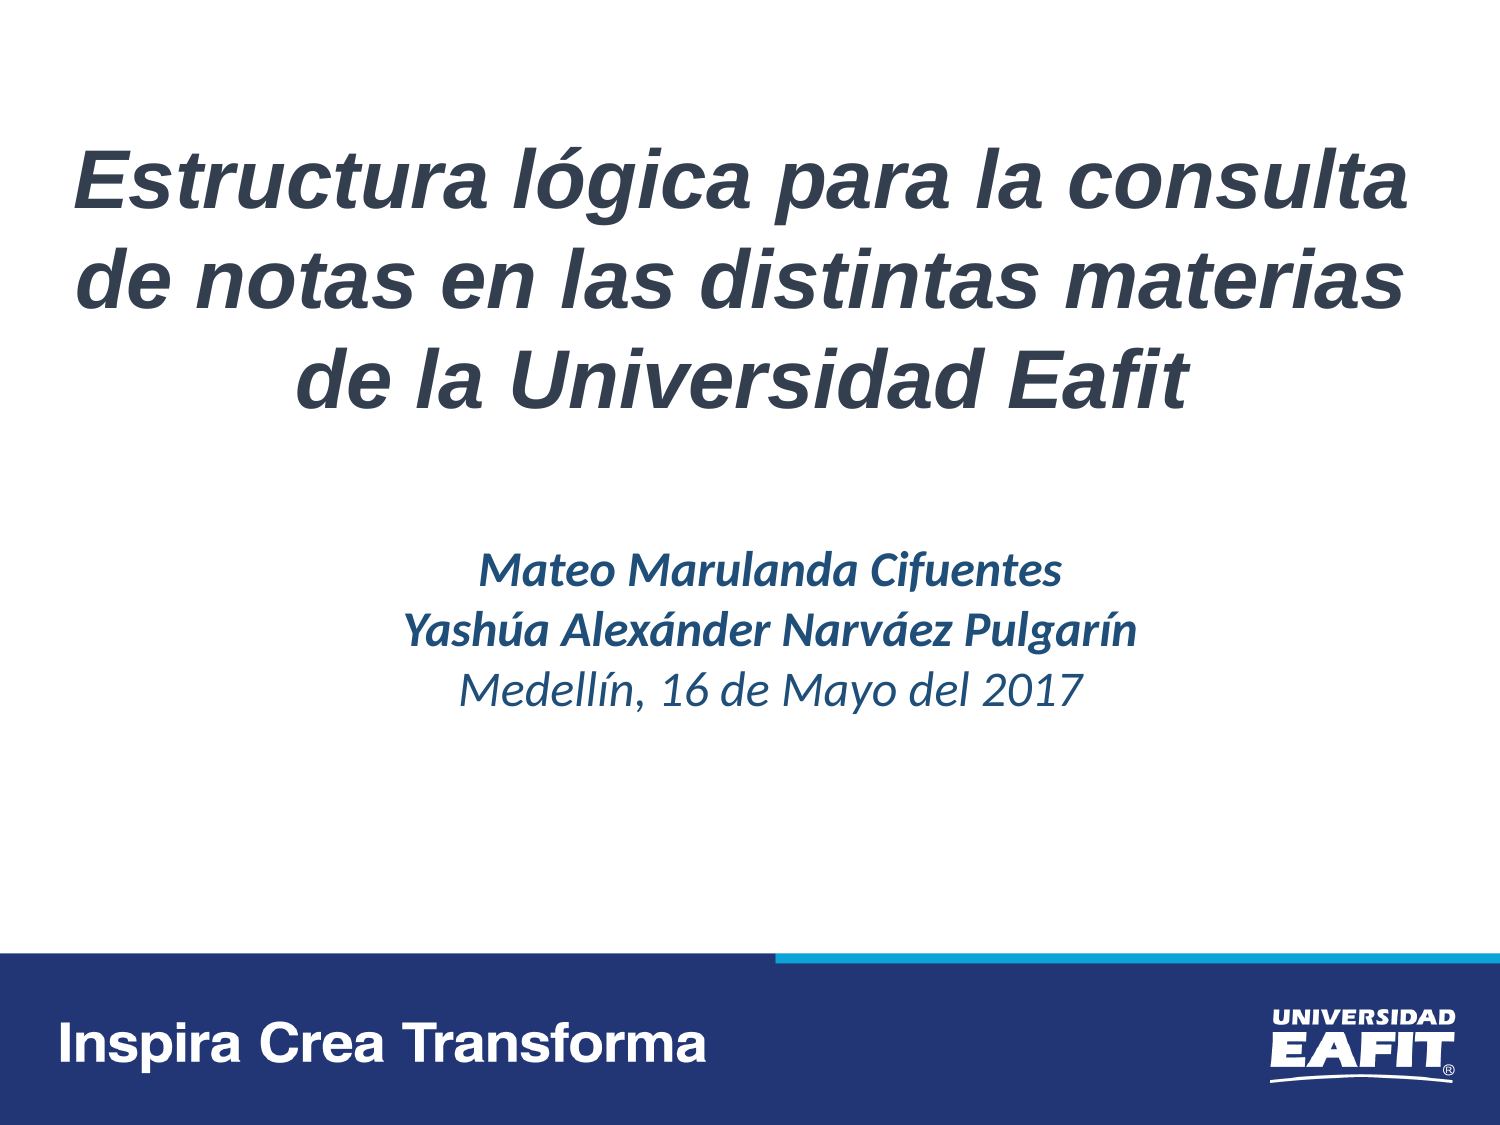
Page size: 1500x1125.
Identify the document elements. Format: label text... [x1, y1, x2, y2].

text_box Estructura lógica para la consulta de notas en las distintas materias de la Universidad Eafit [27, 237, 1457, 478]
text_box Mateo Marulanda Cifuentes Yashúa Alexánder Narváez Pulgarín Medellín, 16 de Mayo del 2017 [76, 484, 1464, 792]
picture [0, 0, 1500, 1125]
